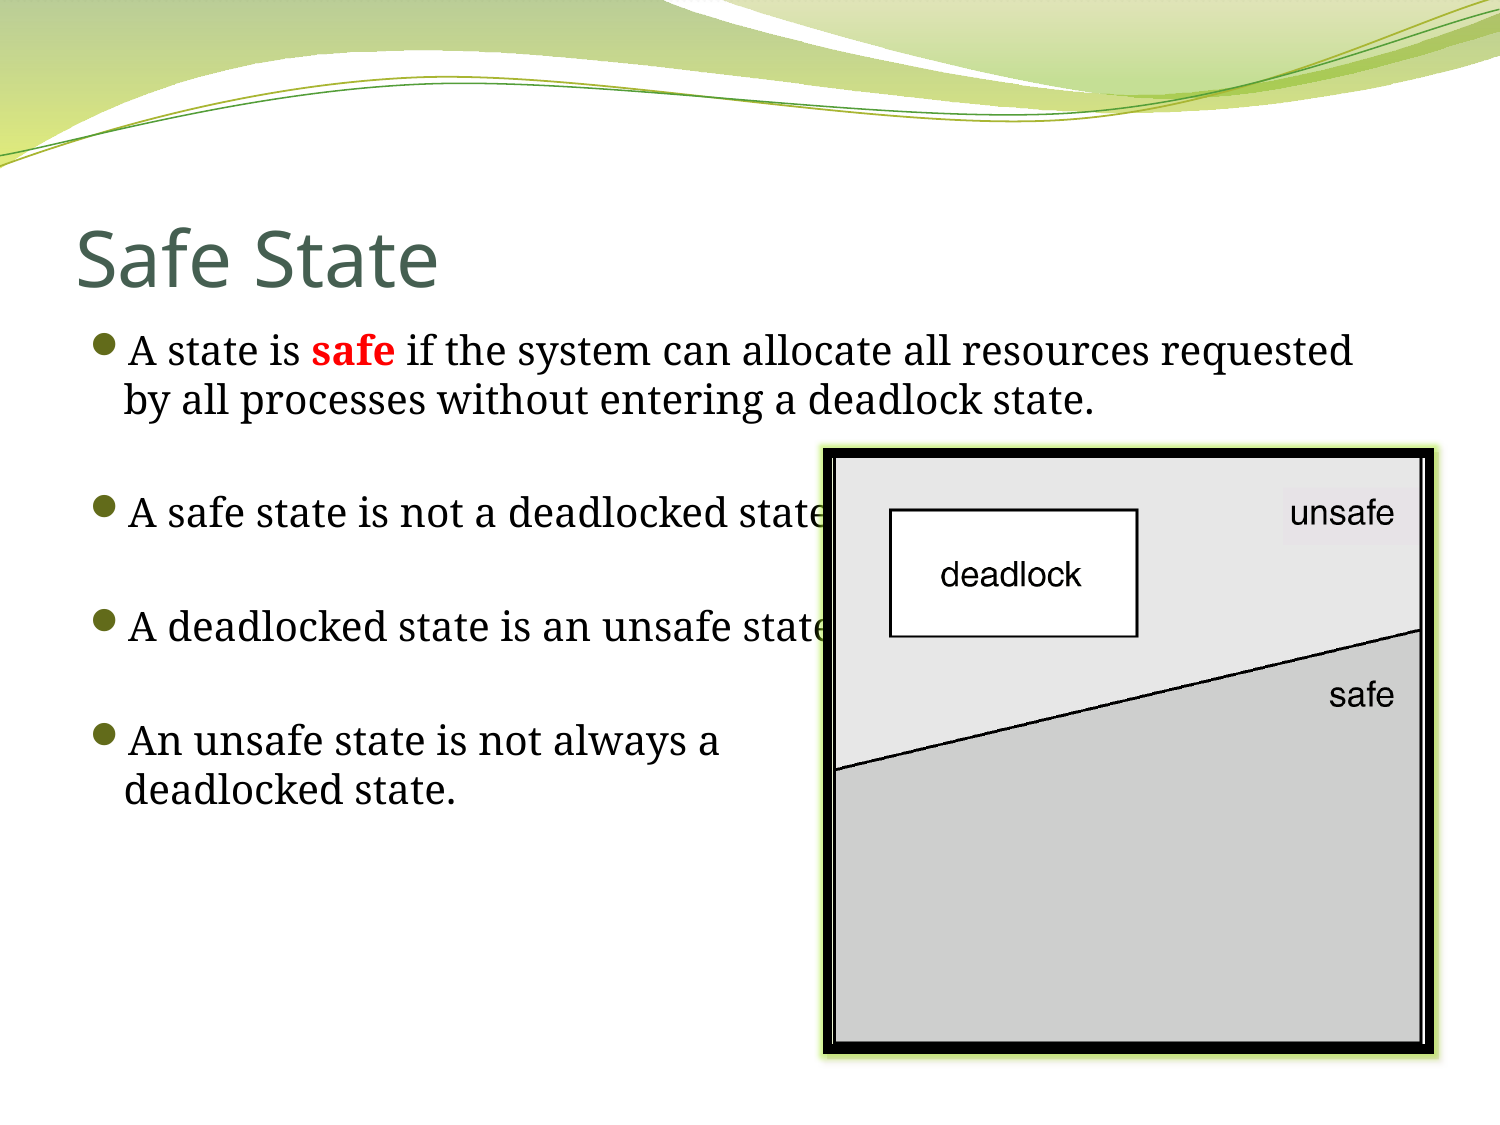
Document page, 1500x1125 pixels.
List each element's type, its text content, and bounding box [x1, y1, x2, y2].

list A state is safe if the system can allocate all resources requested by all processes without entering a deadlock state. A safe state is not a deadlocked state. A deadlocked state is an unsafe state. An unsafe state is not always a deadlocked state. [75, 317, 1410, 1038]
picture [832, 457, 1425, 1045]
title Safe State [75, 115, 1425, 303]
